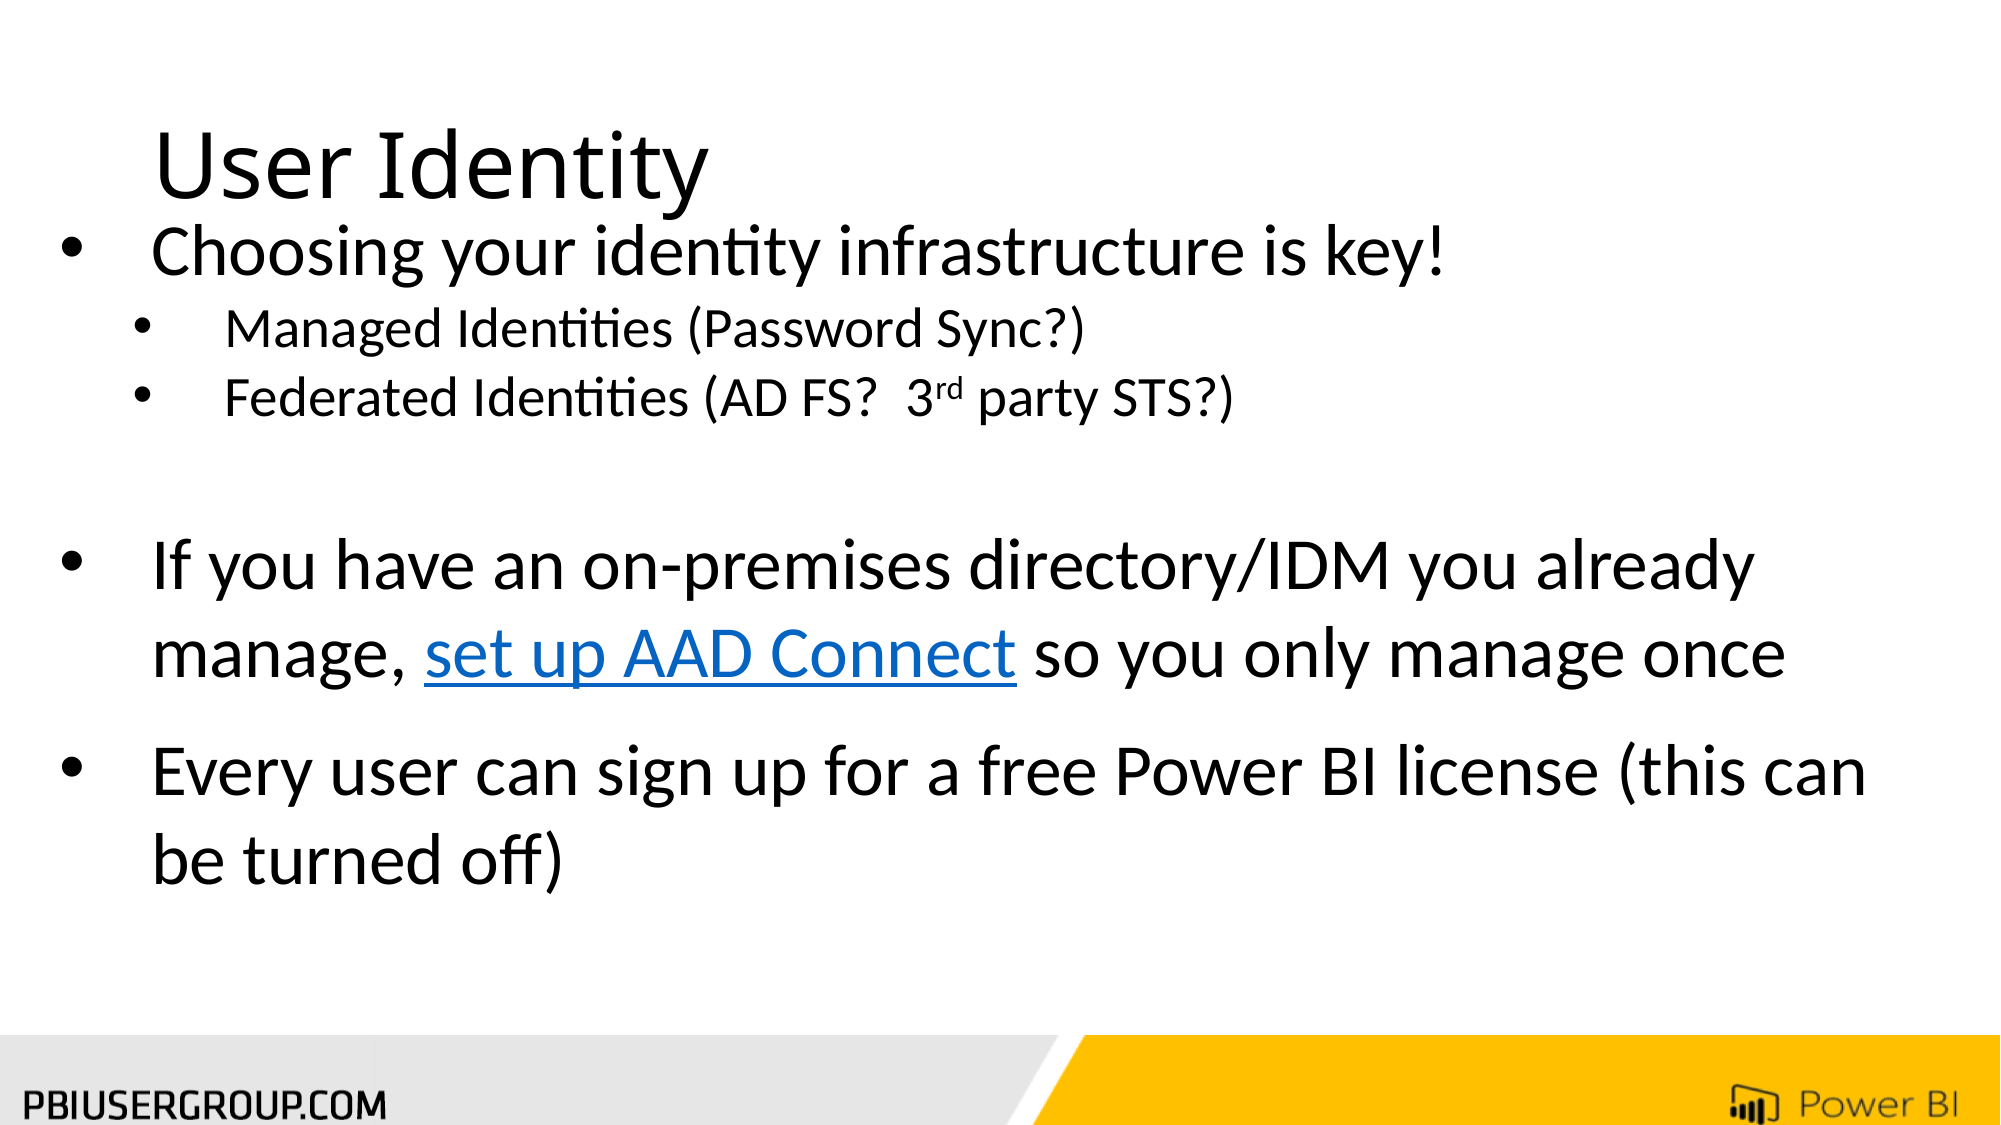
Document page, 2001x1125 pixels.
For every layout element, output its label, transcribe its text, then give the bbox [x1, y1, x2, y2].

picture [0, 1035, 2000, 1125]
title User Identity [137, 59, 1863, 194]
list Choosing your identity infrastructure is key! Managed Identities (Password Sync?) Federated Identities (AD FS? 3rd party STS?) If you have an on-premises directory/IDM you already manage, set up AAD Connect so you only manage once Every user can sign up for a free Power BI license (this can be turned off) [44, 194, 1957, 1010]
